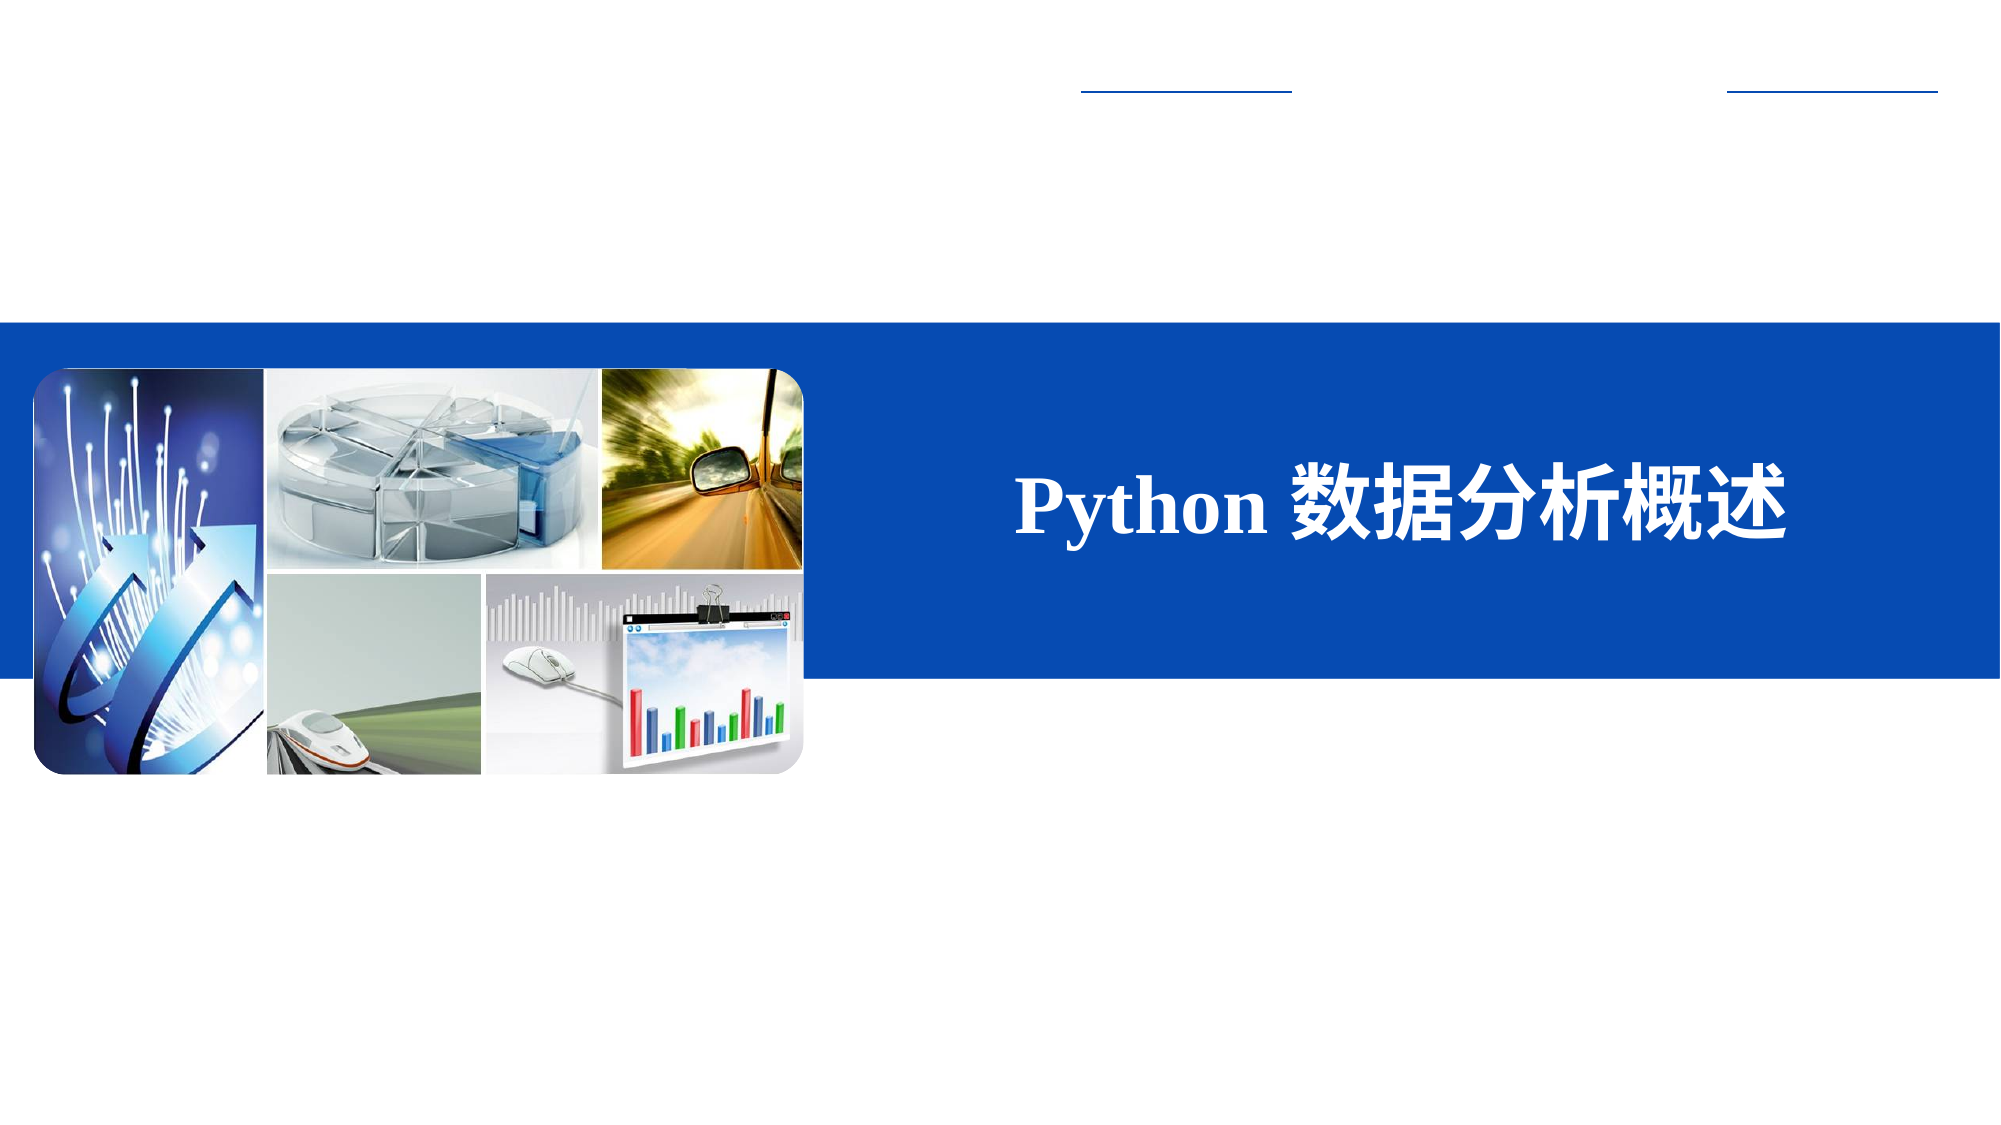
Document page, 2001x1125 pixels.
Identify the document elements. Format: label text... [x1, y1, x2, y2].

picture [33, 368, 804, 775]
title Python数据分析概述 [864, 443, 1939, 558]
